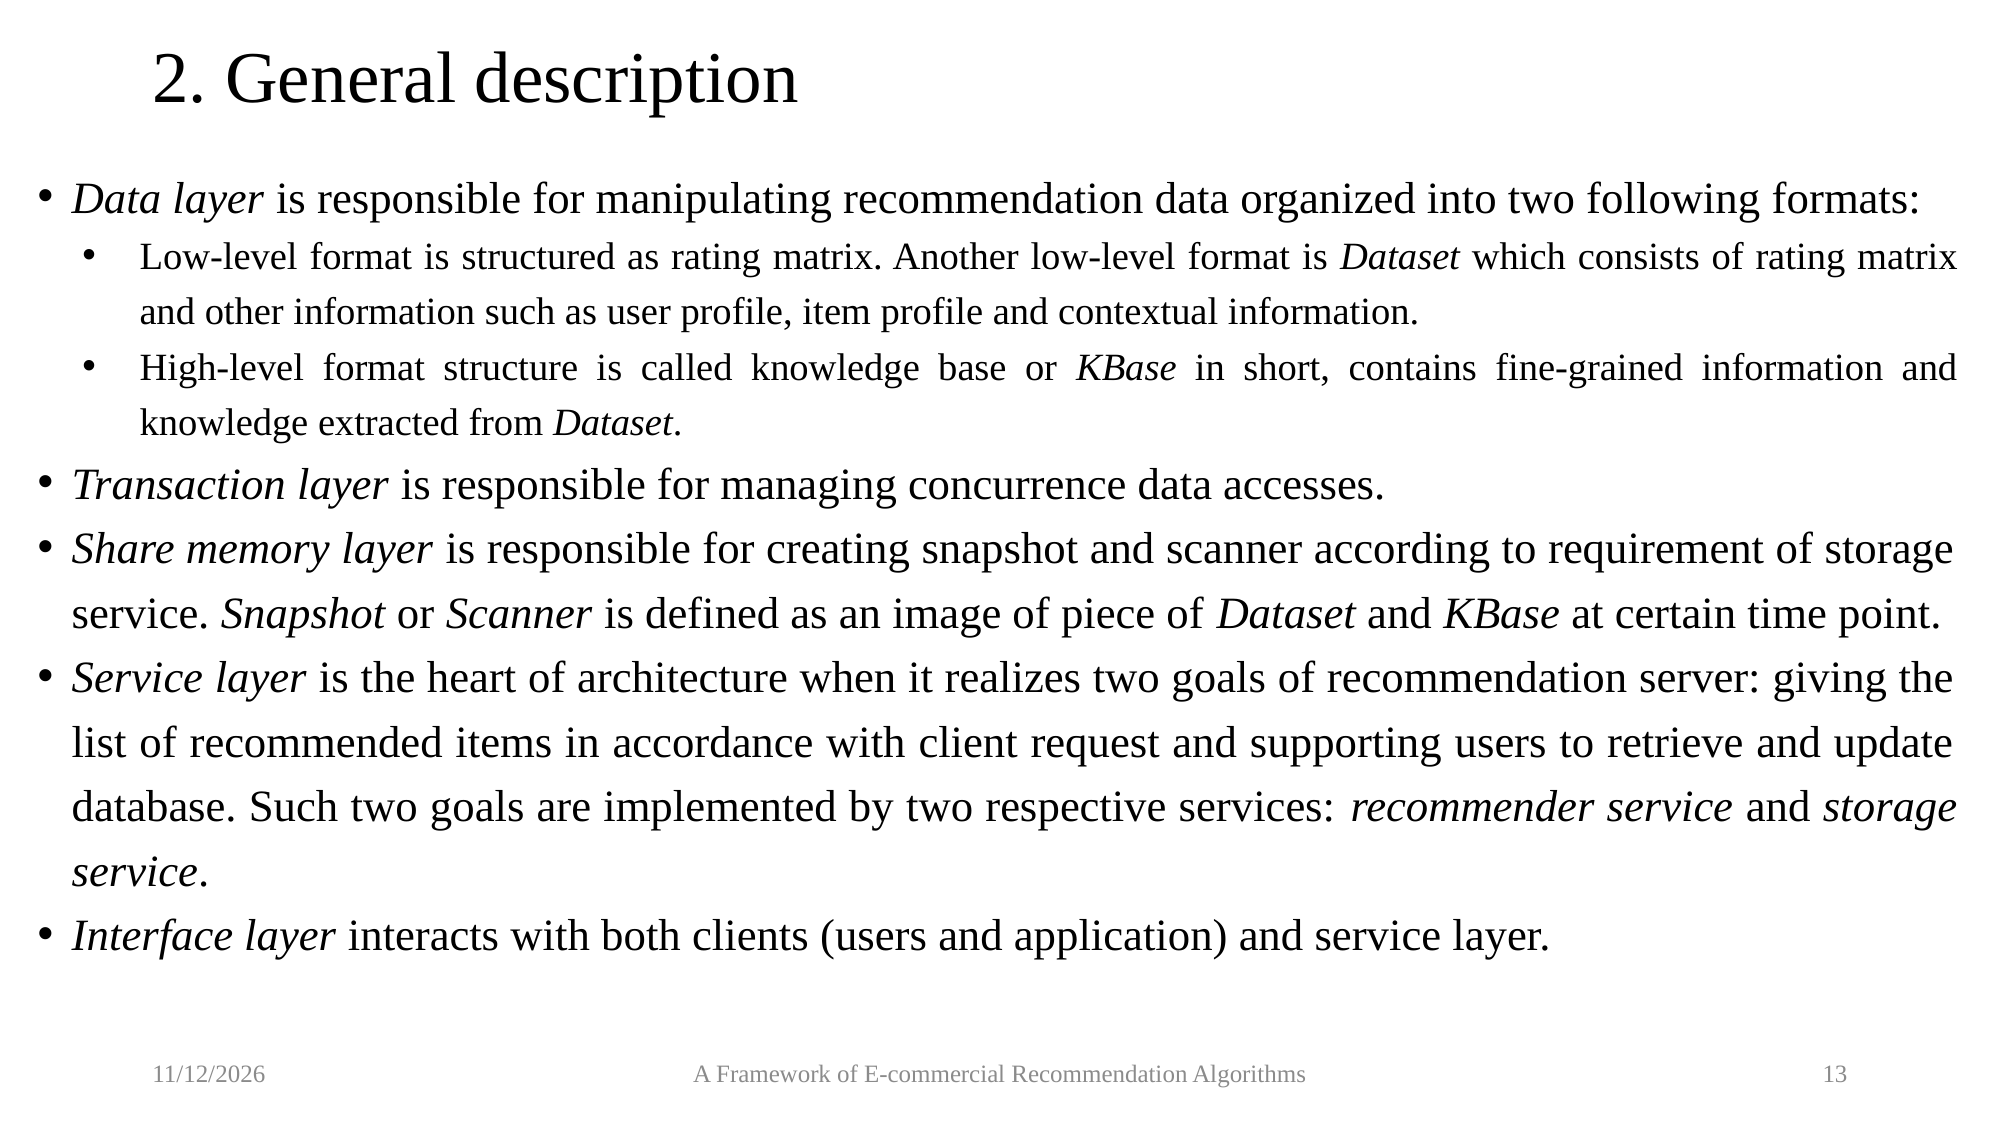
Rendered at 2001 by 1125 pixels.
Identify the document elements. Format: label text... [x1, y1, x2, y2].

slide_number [137, 1042, 588, 1103]
slide_number 13 [1412, 1042, 1863, 1103]
title 2. General description [137, 19, 1863, 128]
footer A Framework of E-commercial Recommendation Algorithms [662, 1042, 1338, 1103]
list Data layer is responsible for manipulating recommendation data organized into two following formats: Low-level format is structured as rating matrix. Another low-level format is Dataset which consists of rating matrix and other information such as user profile, item profile and contextual information. High-level format structure is called knowledge base or KBase in short, contains fine-grained information and knowledge extracted from Dataset. Transaction layer is responsible for managing concurrence data accesses. Share memory layer is responsible for creating snapshot and scanner according to requirement of storage service. Snapshot or Scanner is defined as an image of piece of Dataset and KBase at certain time point. Service layer is the heart of architecture when it realizes two goals of recommendation server: giving the list of recommended items in accordance with client request and supporting users to retrieve and update database. Such two goals are implemented by two respective services: recommender service and storage service. Interface layer interacts with both clients (users and application) and service layer. [22, 149, 1973, 1043]
